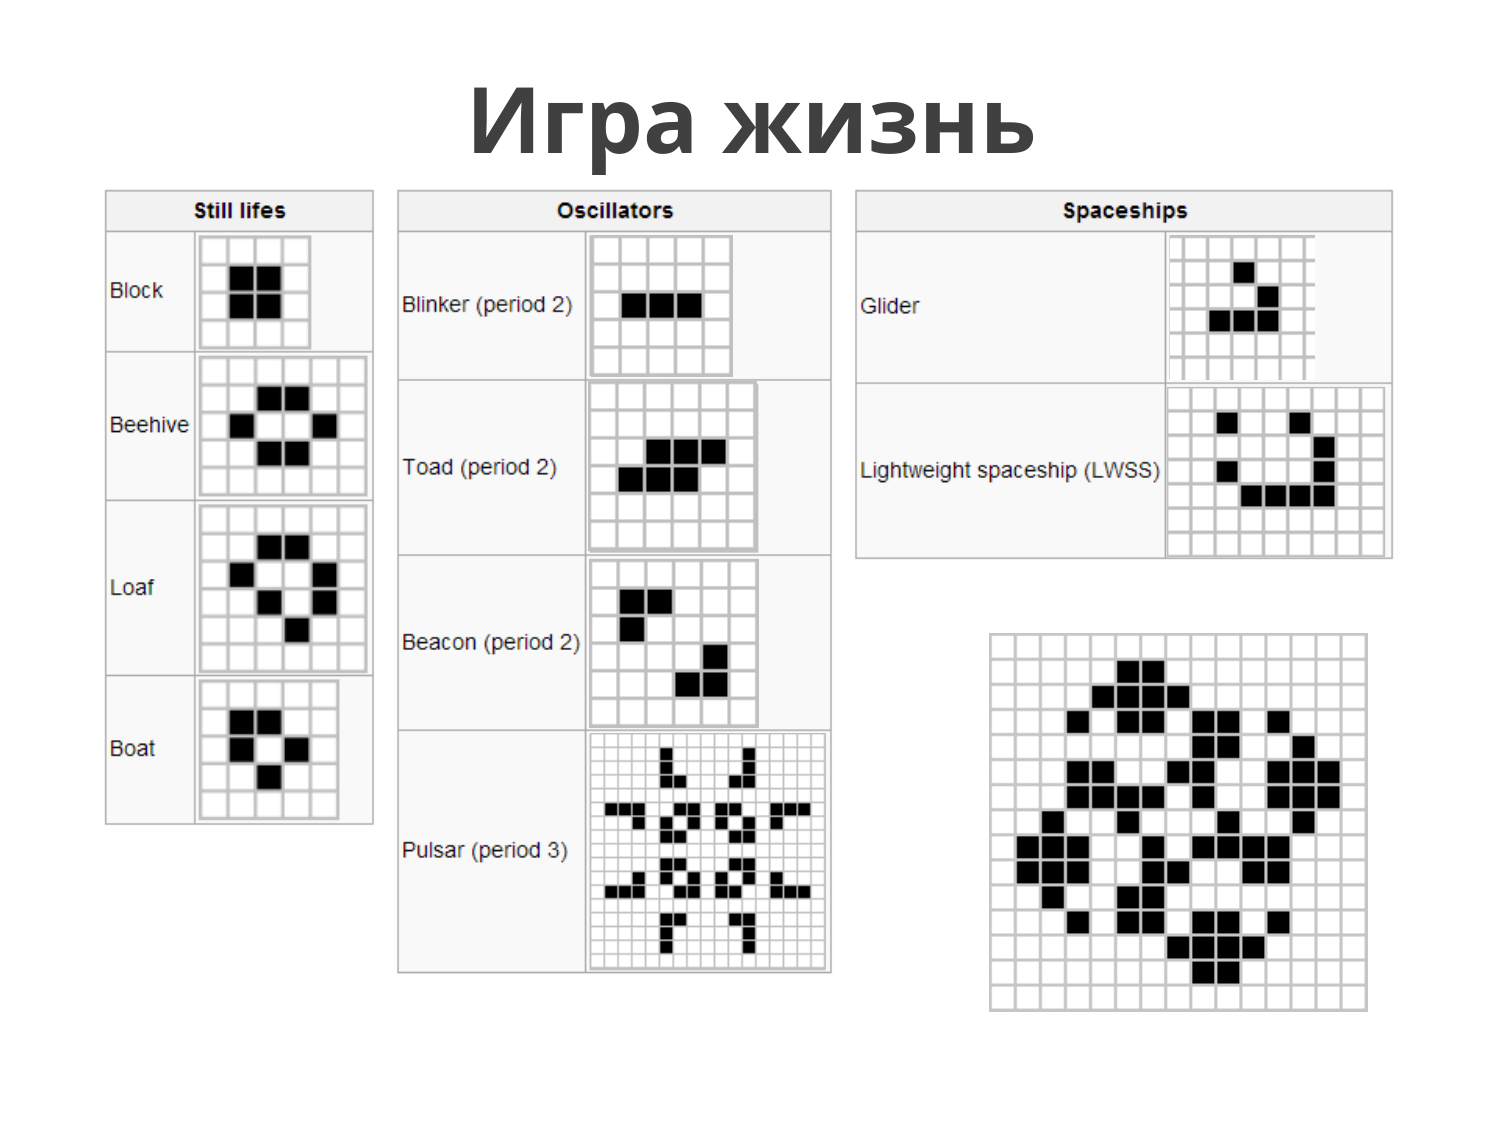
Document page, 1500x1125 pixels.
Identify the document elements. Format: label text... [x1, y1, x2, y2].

title Игра жизнь [76, 22, 1427, 211]
picture [98, 184, 1401, 1013]
